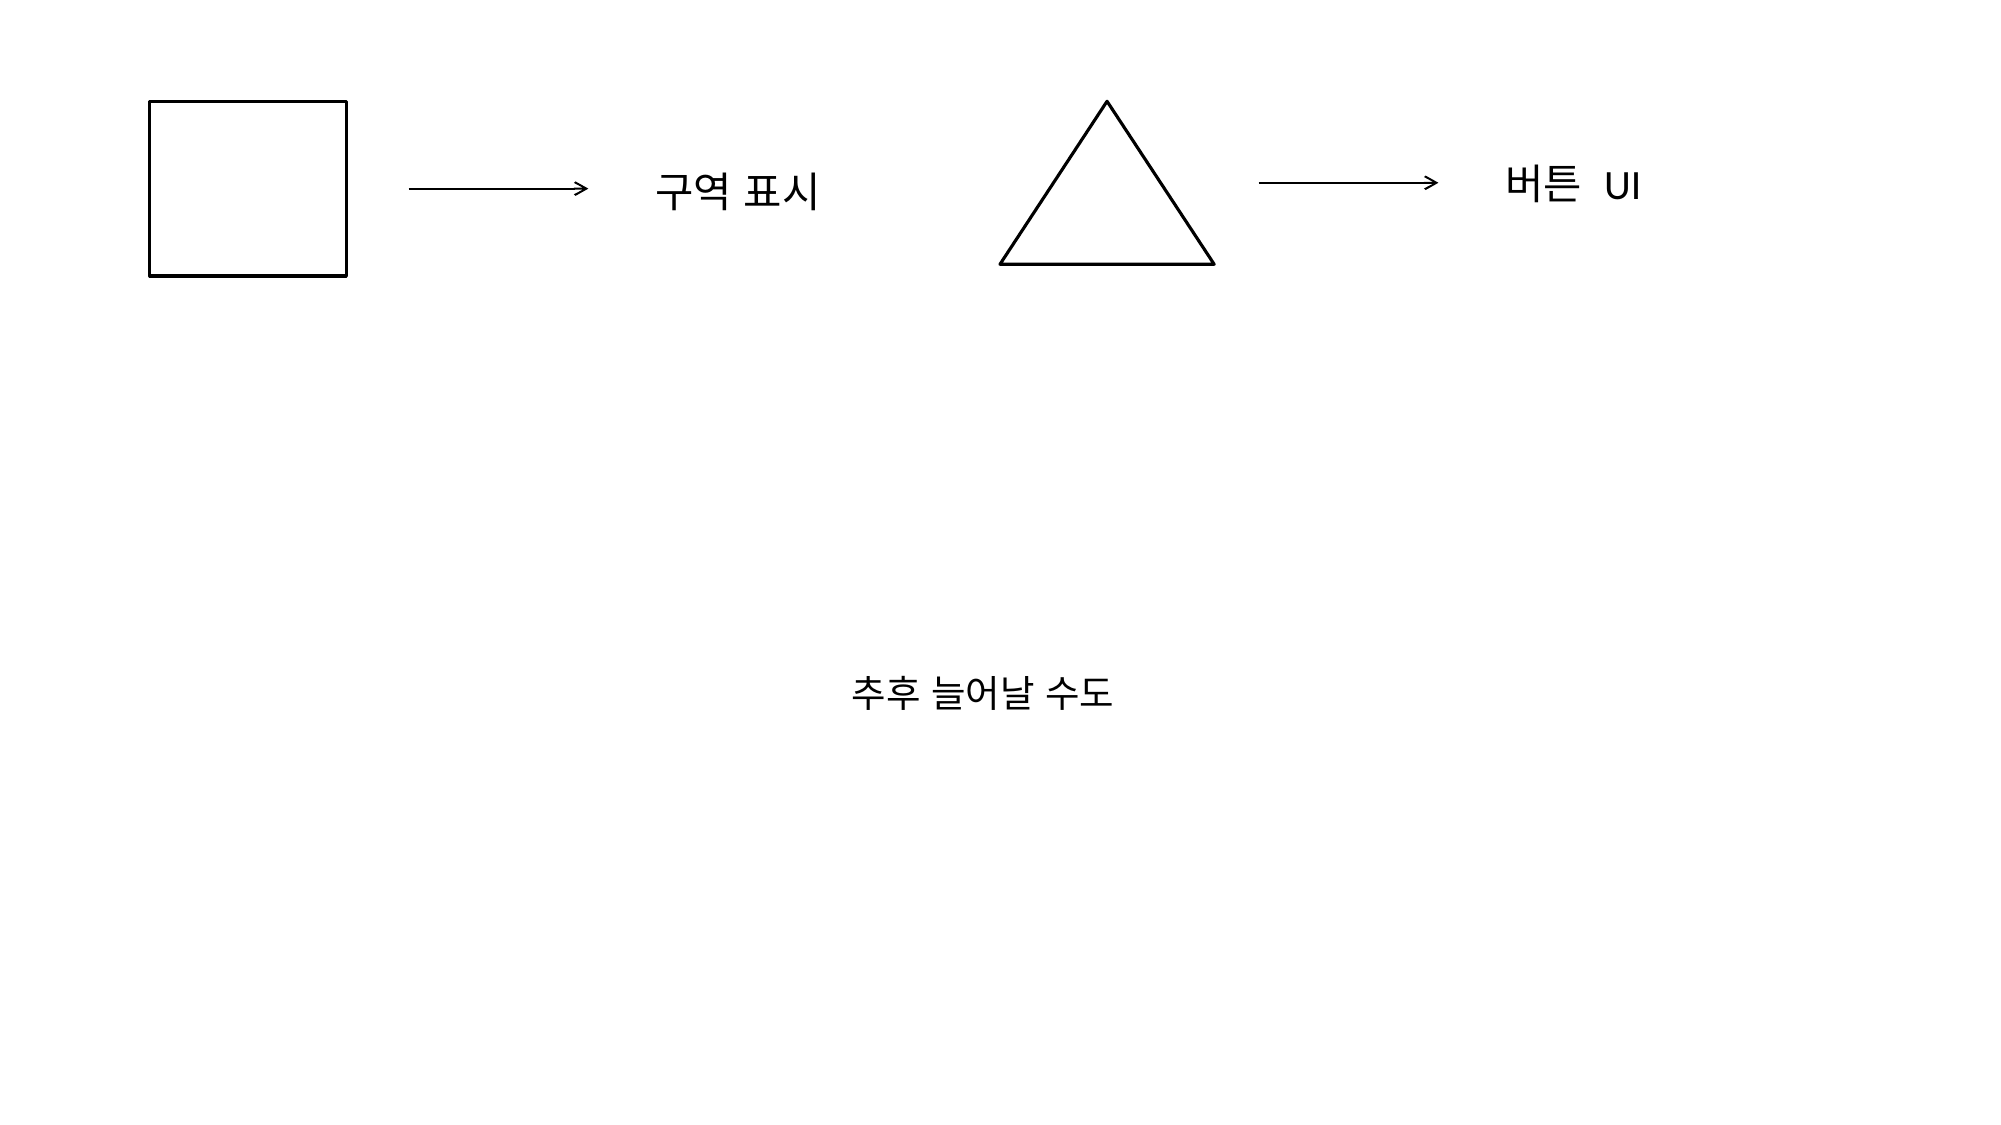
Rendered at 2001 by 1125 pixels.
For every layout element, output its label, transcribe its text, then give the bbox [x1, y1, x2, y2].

text_box [148, 100, 348, 278]
text_box 구역 표시 [640, 158, 879, 224]
text_box 버튼 UI [1490, 150, 1657, 216]
text_box [998, 99, 1216, 266]
text_box 추후 늘어날 수도 [837, 662, 1163, 723]
